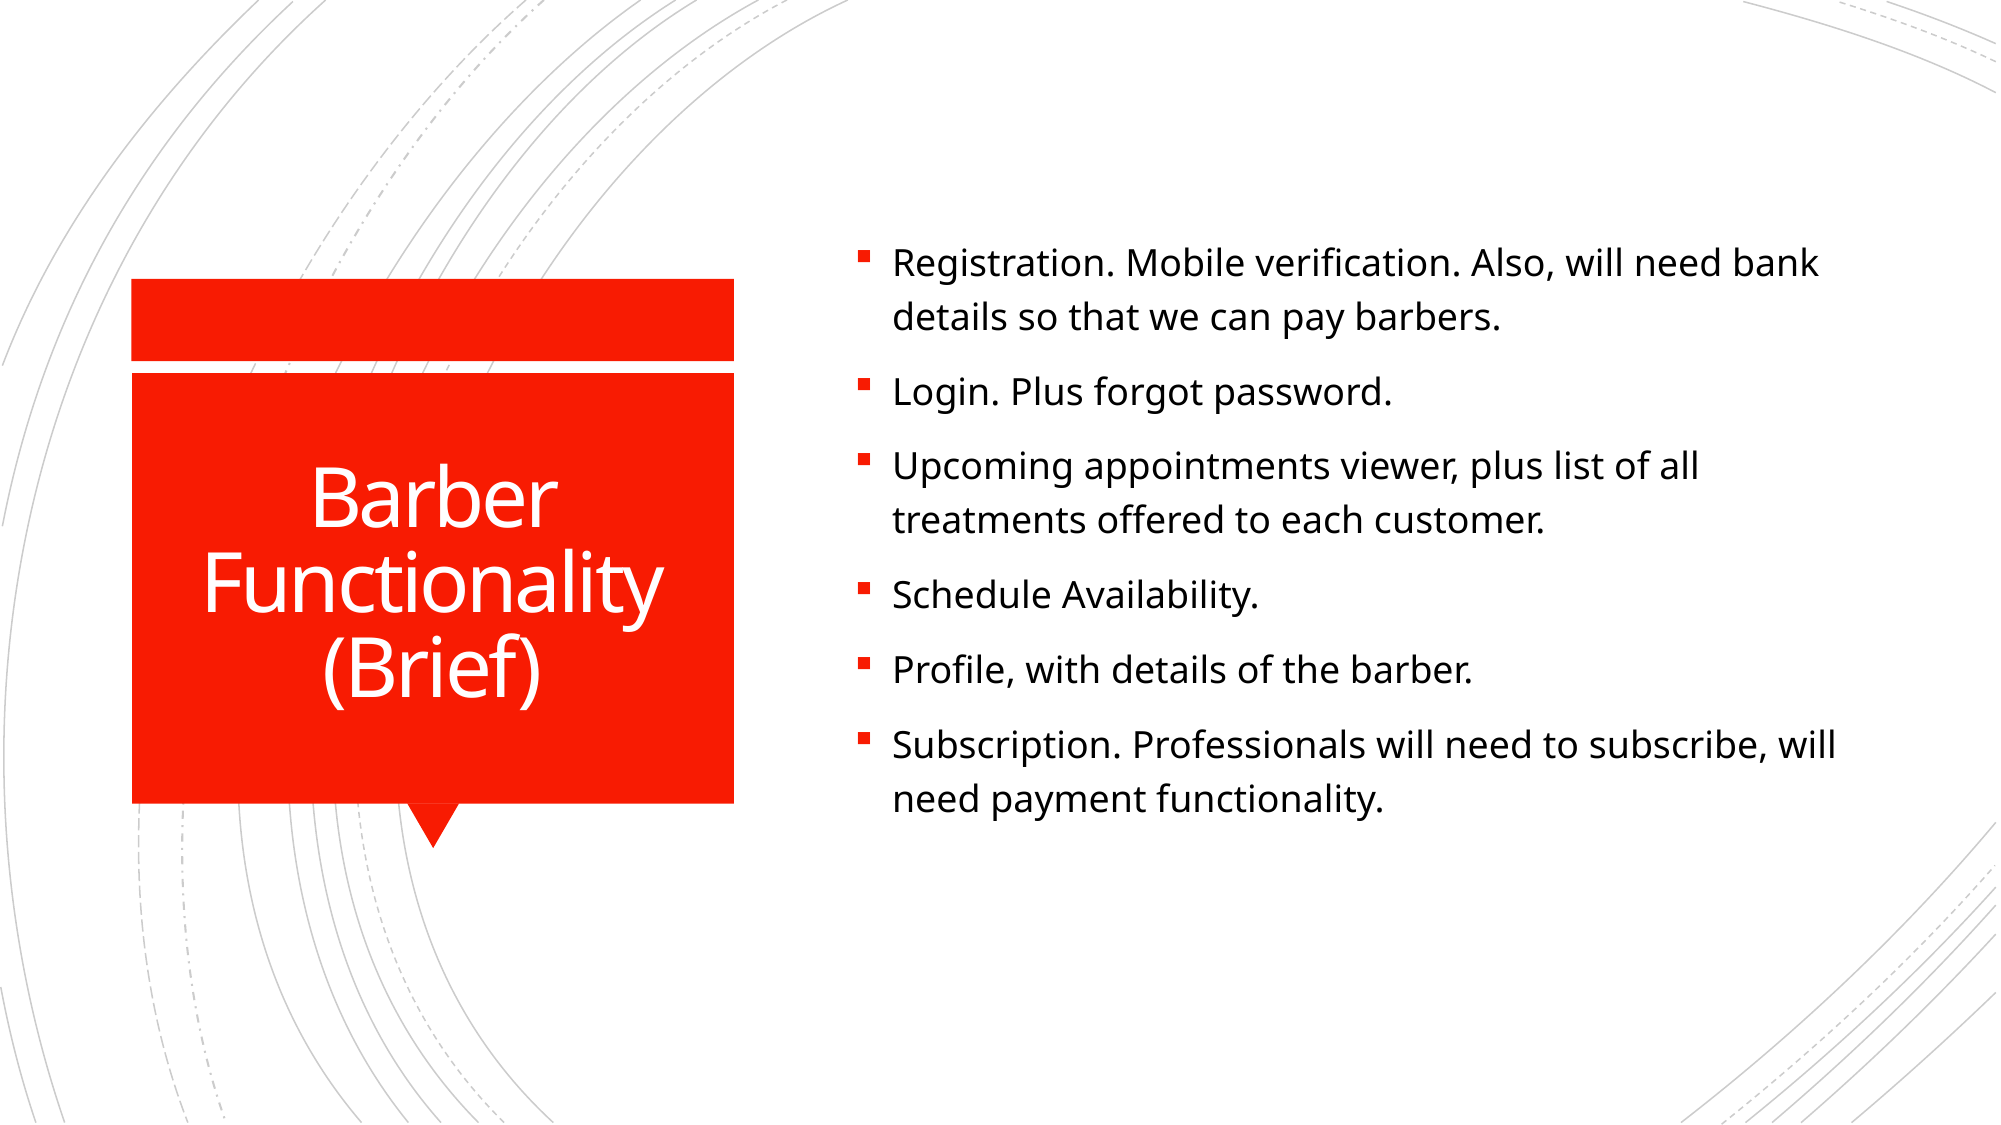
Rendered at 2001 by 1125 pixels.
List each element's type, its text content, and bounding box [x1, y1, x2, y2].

list Registration. Mobile verification. Also, will need bank details so that we can pay barbers. Login. Plus forgot password. Upcoming appointments viewer, plus list of all treatments offered to each customer. Schedule Availability. Profile, with details of the barber. Subscription. Professionals will need to subscribe, will need payment functionality. [839, 131, 1871, 993]
title Barber Functionality (Brief) [145, 385, 720, 789]
